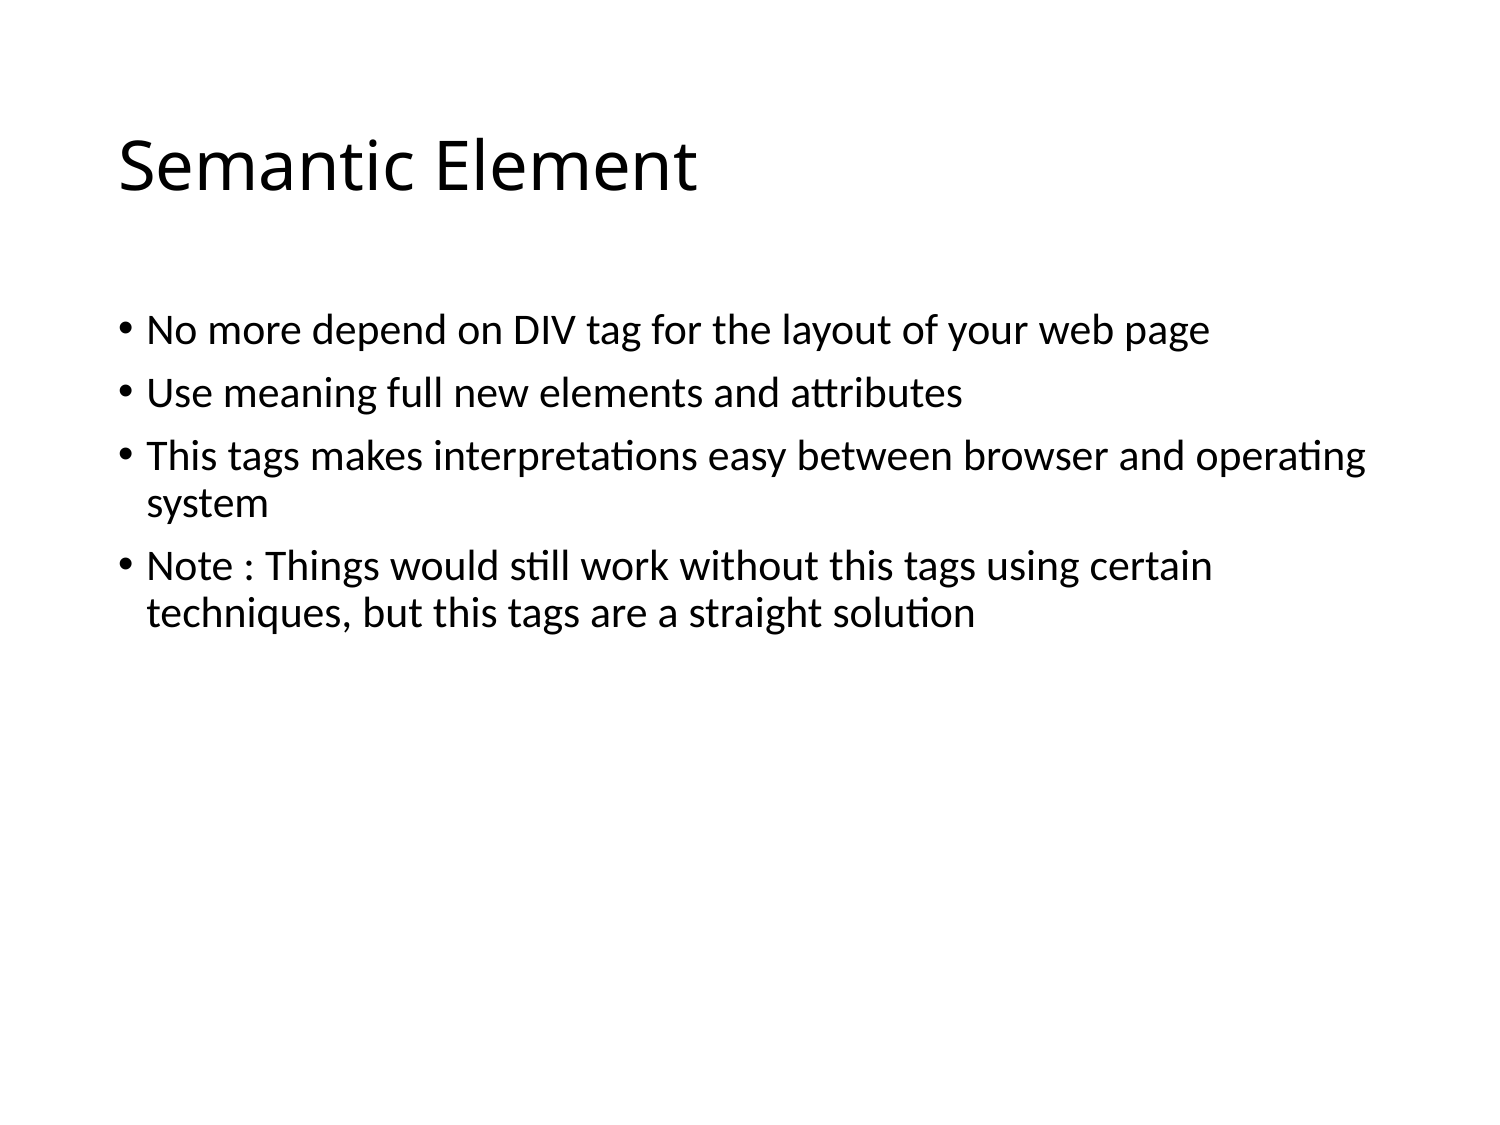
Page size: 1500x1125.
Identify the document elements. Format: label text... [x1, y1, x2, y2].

list No more depend on DIV tag for the layout of your web page Use meaning full new elements and attributes This tags makes interpretations easy between browser and operating system Note : Things would still work without this tags using certain techniques, but this tags are a straight solution [103, 299, 1397, 1014]
title Semantic Element [103, 59, 1397, 278]
